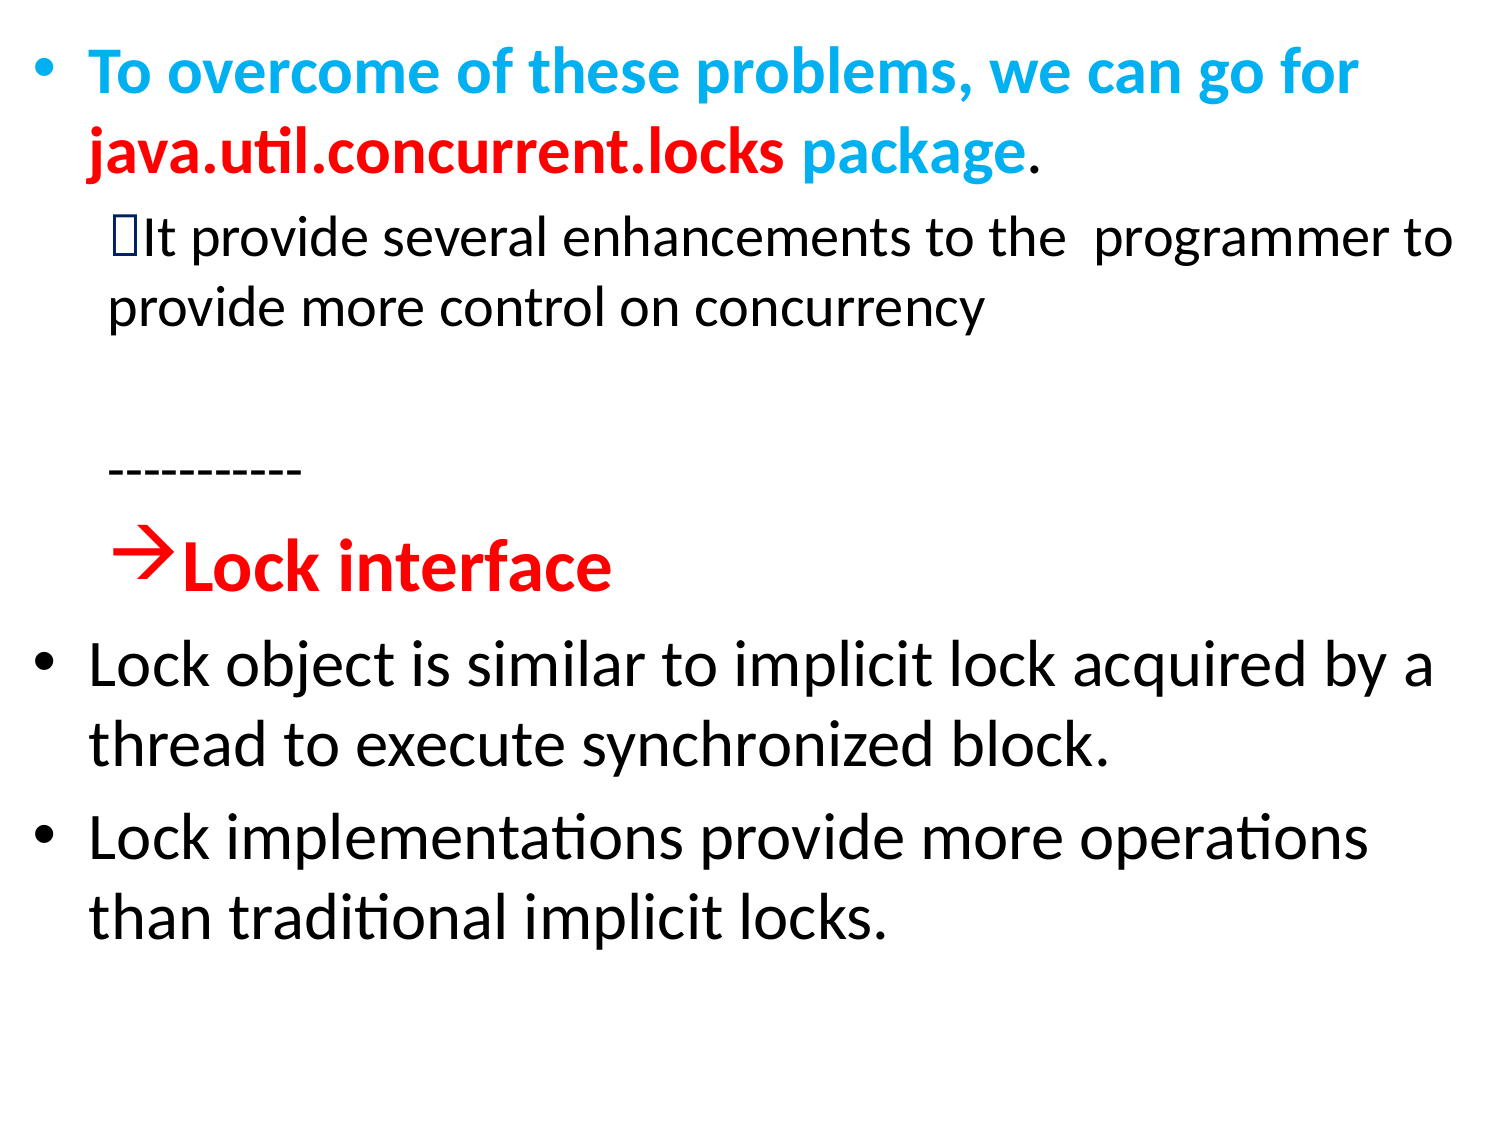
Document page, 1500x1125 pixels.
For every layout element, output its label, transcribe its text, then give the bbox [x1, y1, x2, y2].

list To overcome of these problems, we can go for java.util.concurrent.locks package. It provide several enhancements to the programmer to provide more control on concurrency ----------- Lock interface Lock object is similar to implicit lock acquired by a thread to execute synchronized block. Lock implementations provide more operations than traditional implicit locks. [17, 19, 1471, 1106]
